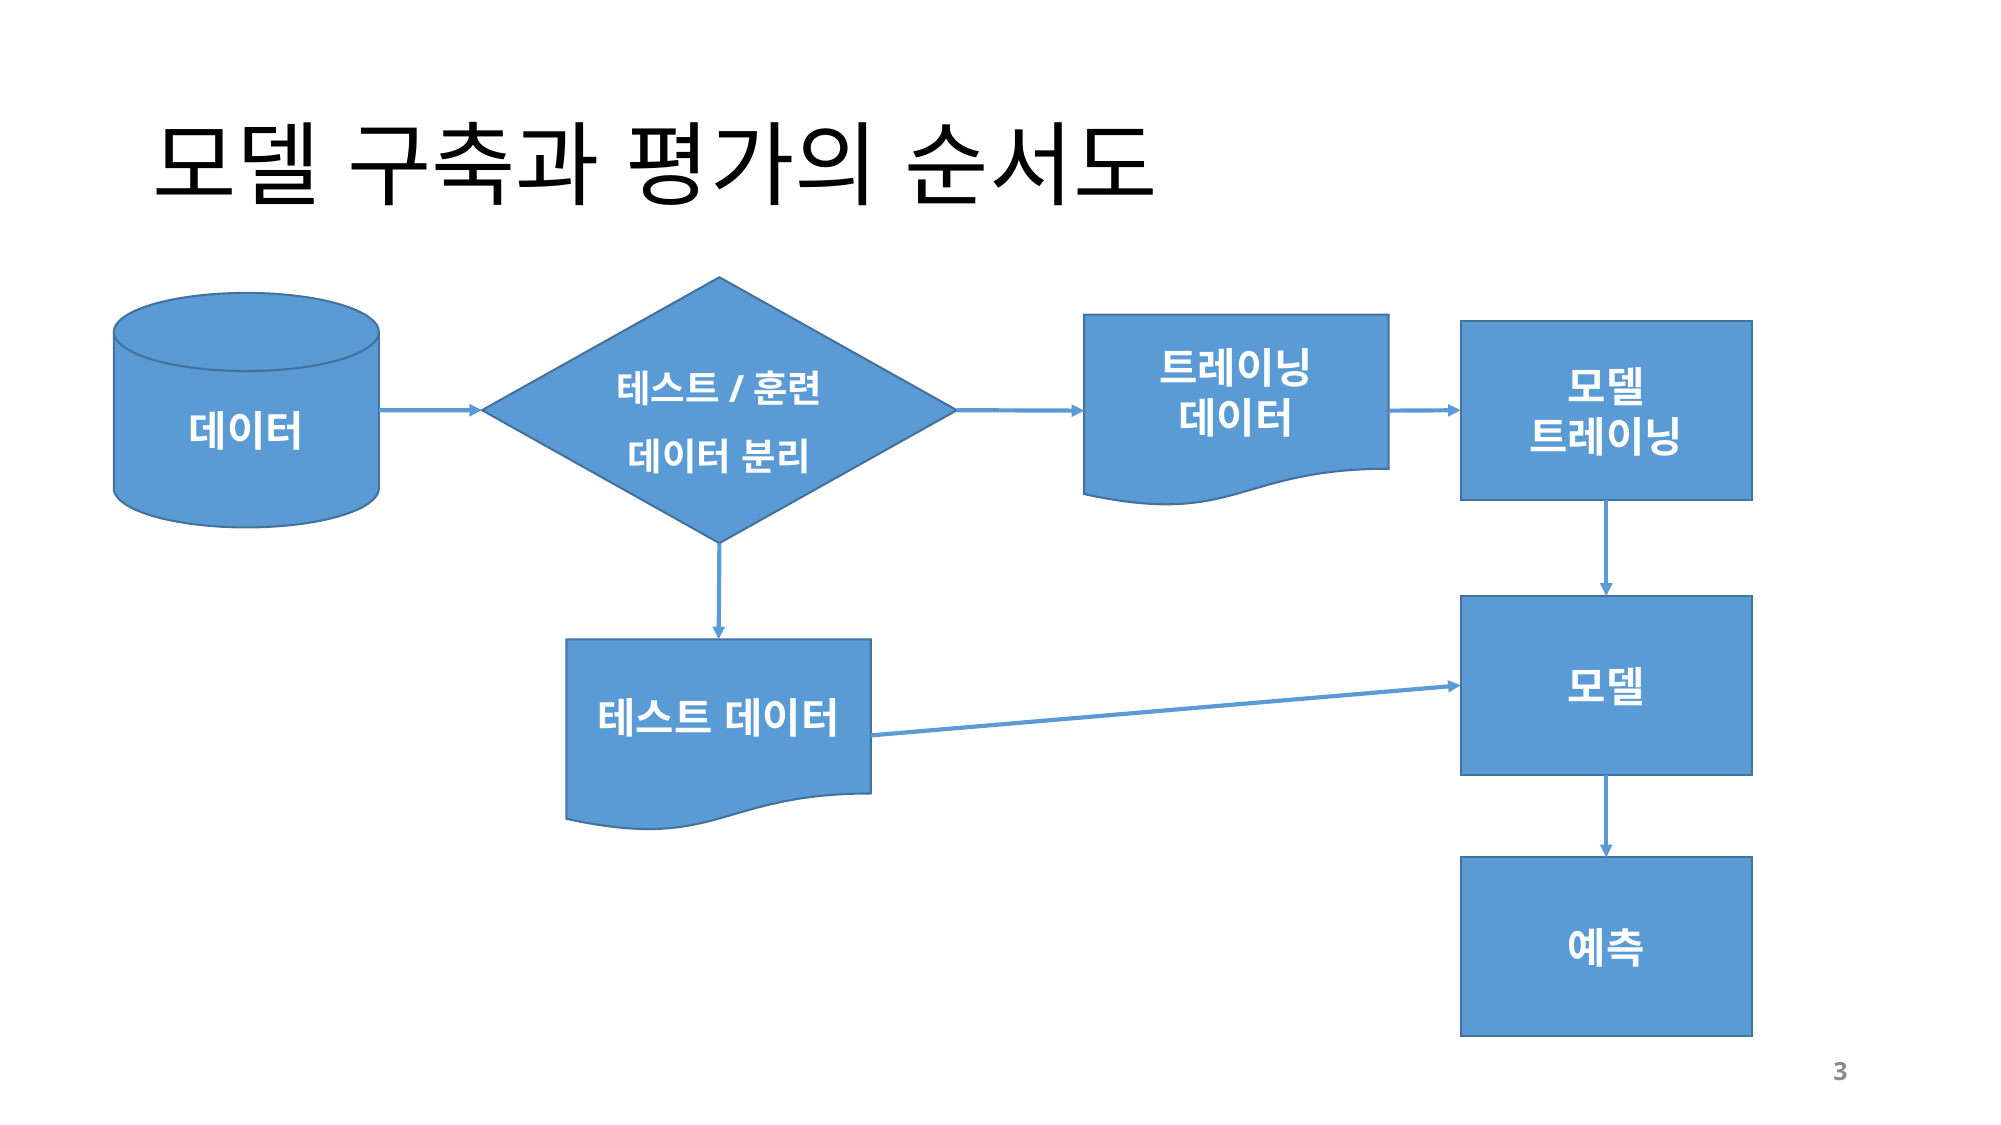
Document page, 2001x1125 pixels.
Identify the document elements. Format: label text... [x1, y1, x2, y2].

text_box 데이터 [112, 291, 380, 529]
text_box 테스트 데이터 [565, 638, 872, 831]
text_box 트레이닝 데이터 [1083, 313, 1390, 506]
title 모델 구축과 평가의 순서도 [137, 59, 1863, 278]
text_box 테스트/훈련 데이터 분리 [481, 276, 956, 543]
text_box 모델 트레이닝 [1460, 320, 1753, 501]
text_box 예측 [1460, 856, 1753, 1037]
slide_number 3 [1412, 1042, 1863, 1103]
text_box 모델 [1460, 595, 1753, 776]
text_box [870, 685, 1461, 736]
